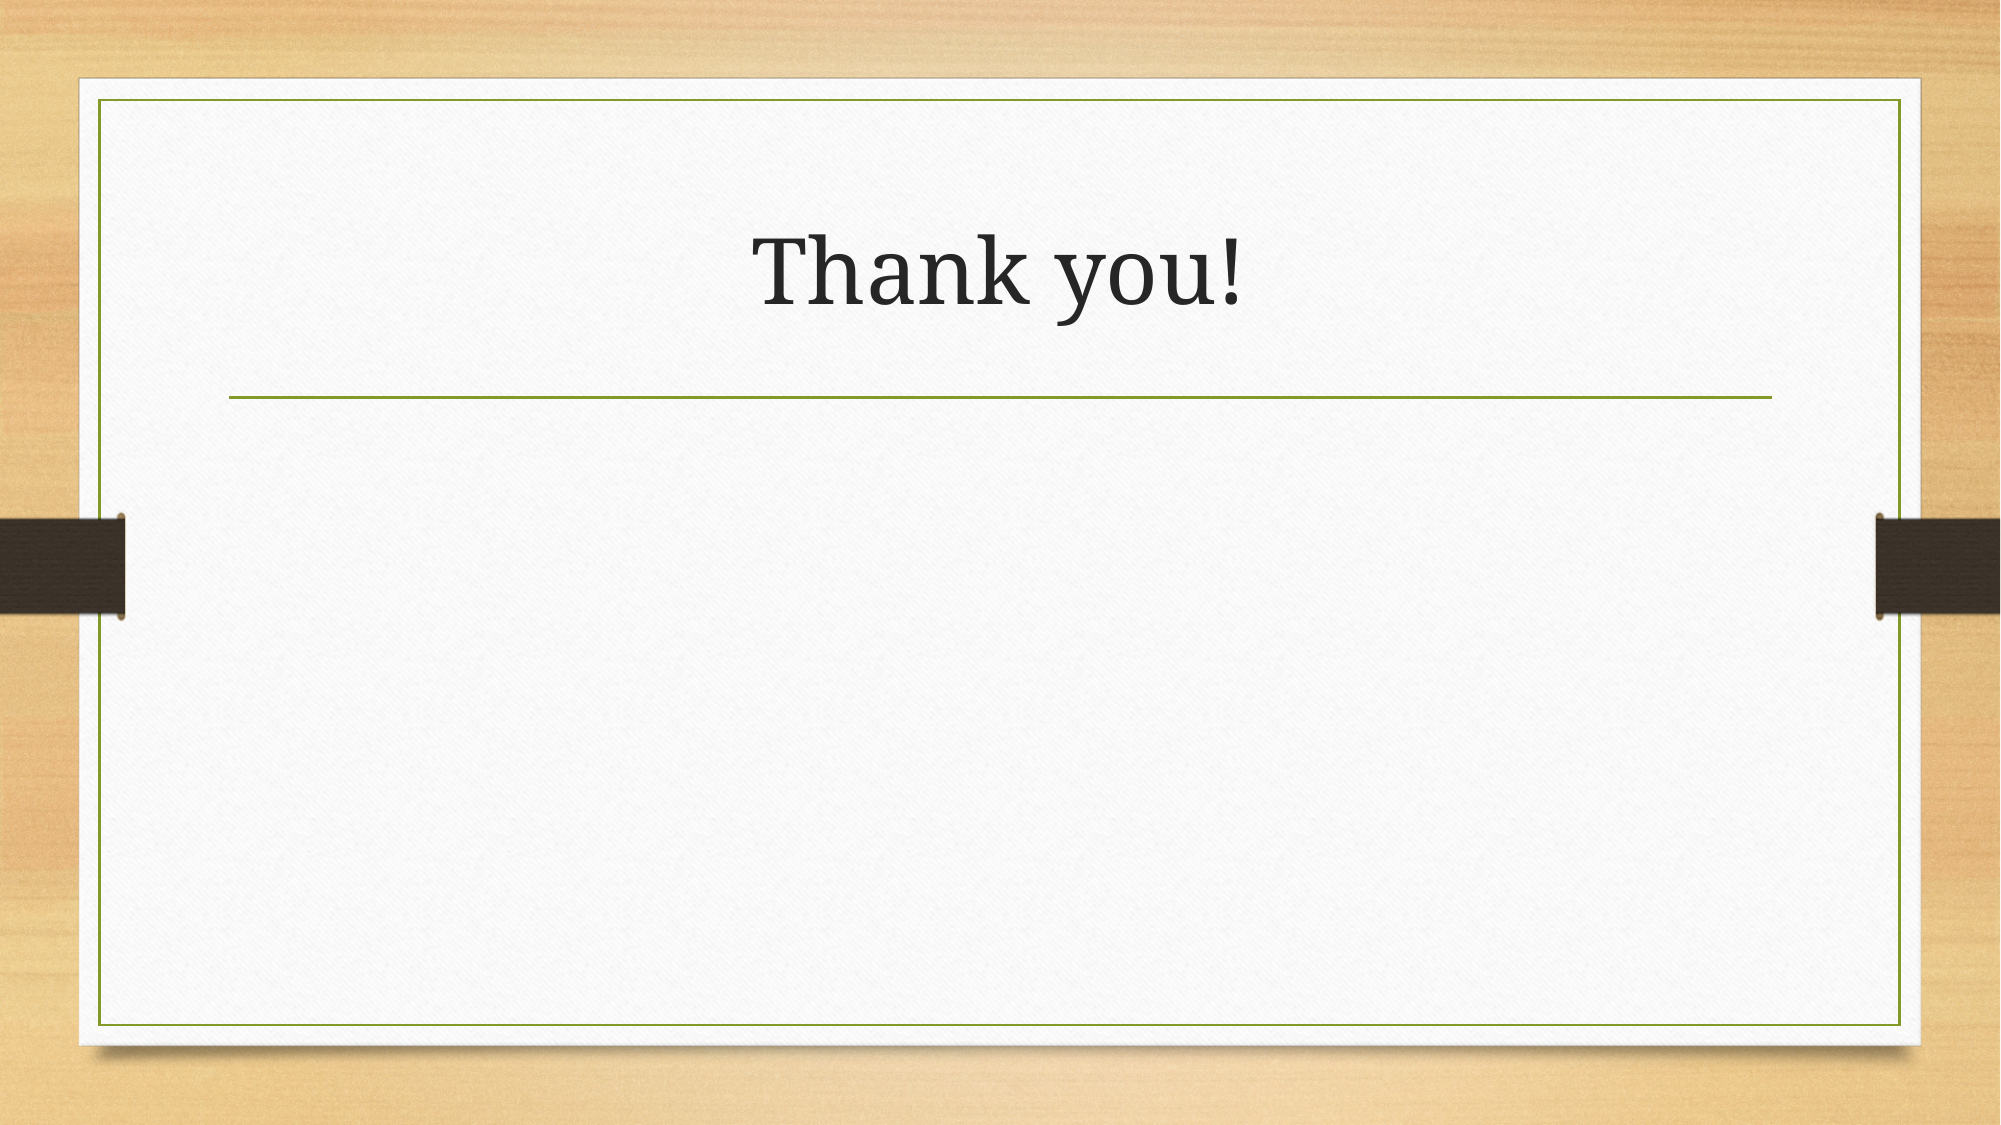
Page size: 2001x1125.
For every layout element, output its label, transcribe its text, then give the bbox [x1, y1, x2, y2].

title Thank you! [212, 161, 1788, 375]
picture [0, 0, 2001, 1125]
